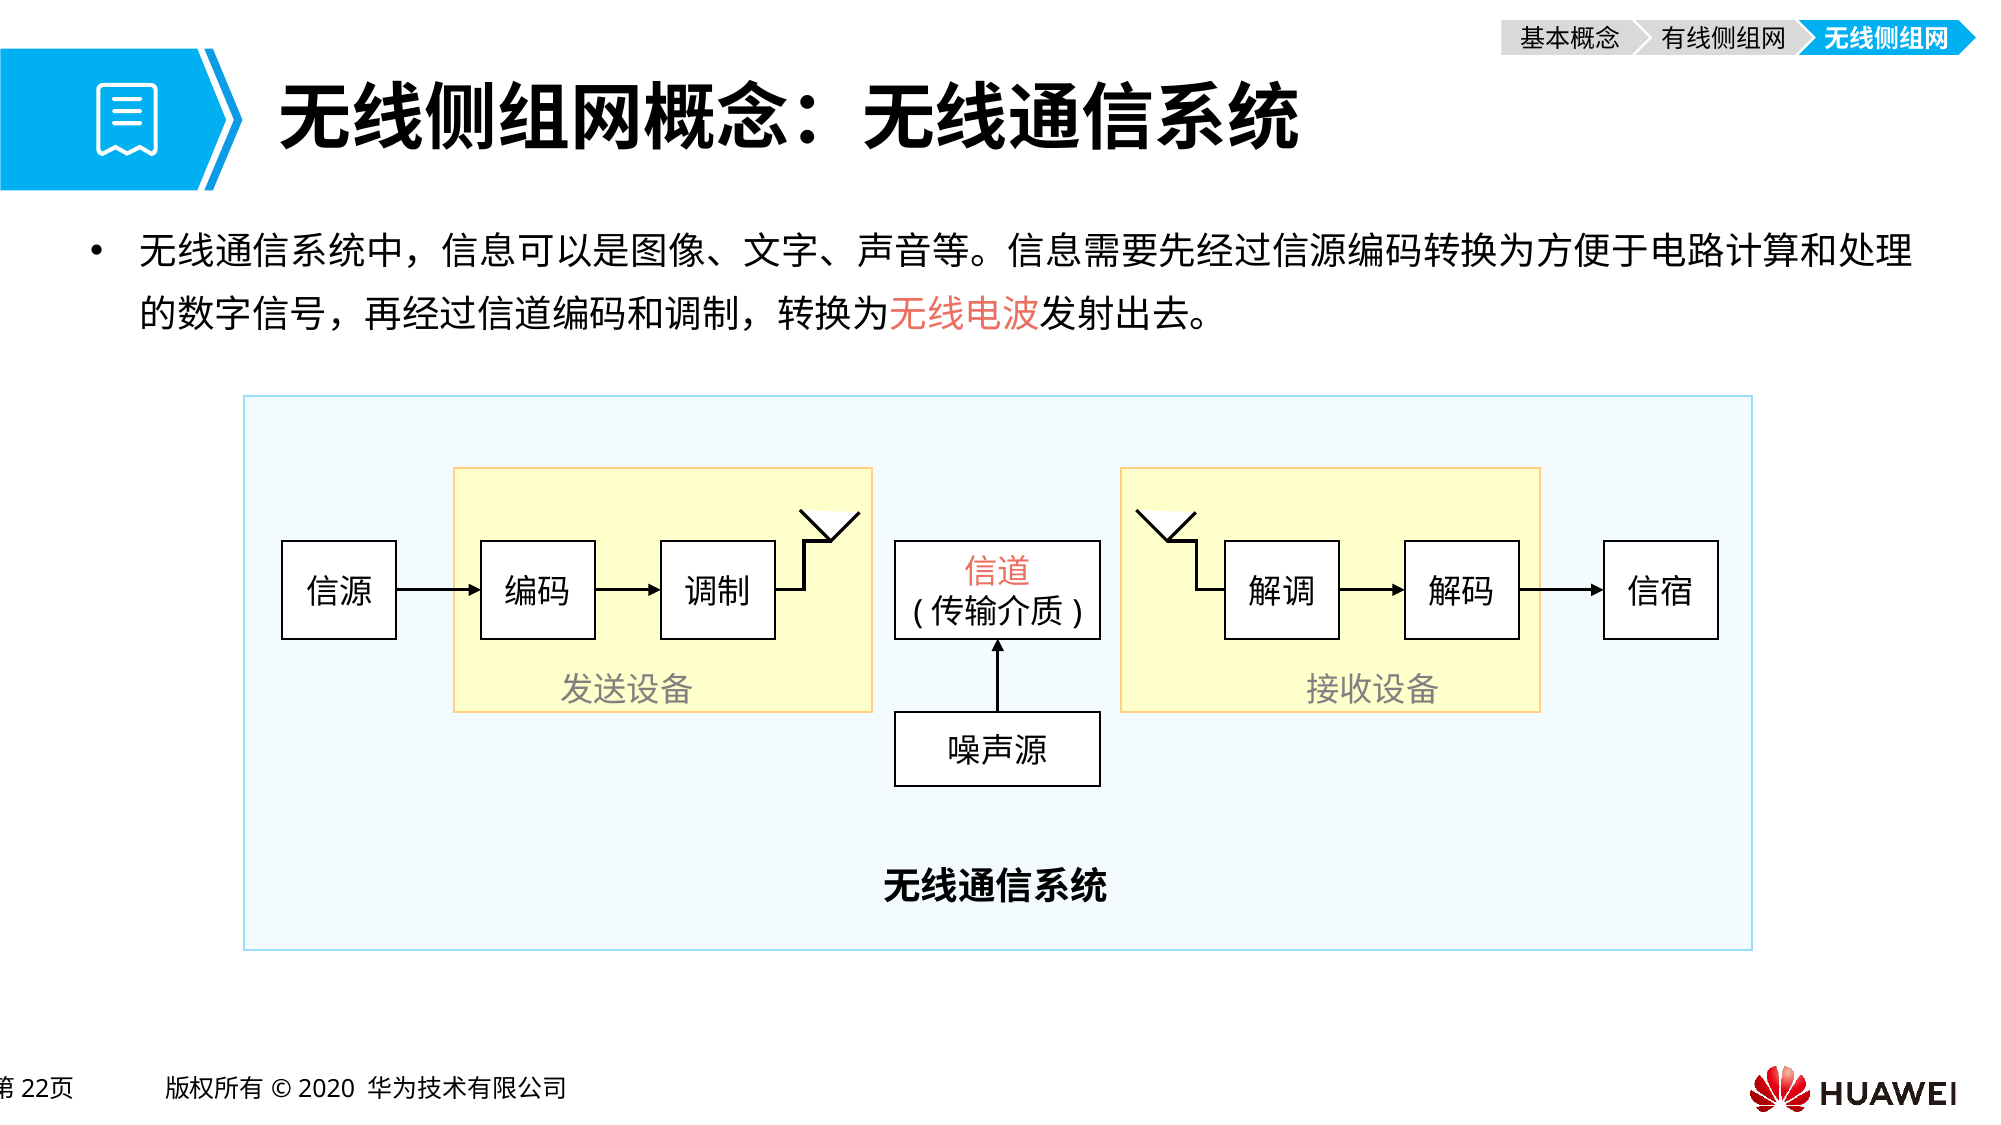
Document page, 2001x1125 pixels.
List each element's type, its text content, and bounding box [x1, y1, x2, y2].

text_box 解调 [1224, 540, 1340, 640]
text_box [1135, 509, 1197, 543]
list 无线通信系统中，信息可以是图像、文字、声音等。信息需要先经过信源编码转换为方便于电路计算和处理的数字信号，再经过信道编码和调制，转换为无线电波发射出去。 [76, 202, 1927, 971]
text_box 信道 (传输介质) [894, 540, 1101, 640]
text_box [774, 540, 833, 590]
text_box 发送设备 [521, 638, 733, 737]
text_box 信宿 [1603, 540, 1719, 640]
text_box 信源 [281, 540, 397, 640]
text_box 解码 [1404, 540, 1520, 640]
text_box 接收设备 [1267, 638, 1479, 737]
text_box 有线侧组网 [1635, 20, 1813, 55]
title 无线侧组网概念：无线通信系统 [261, 67, 1874, 173]
picture [1750, 1066, 1956, 1112]
text_box 无线侧组网 [1798, 20, 1976, 55]
text_box 调制 [660, 540, 776, 640]
text_box 编码 [480, 540, 596, 640]
text_box [799, 509, 861, 541]
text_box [1167, 540, 1225, 590]
text_box 噪声源 [894, 711, 1101, 787]
text_box 基本概念 [1501, 20, 1649, 55]
text_box 无线通信系统 [849, 835, 1142, 934]
